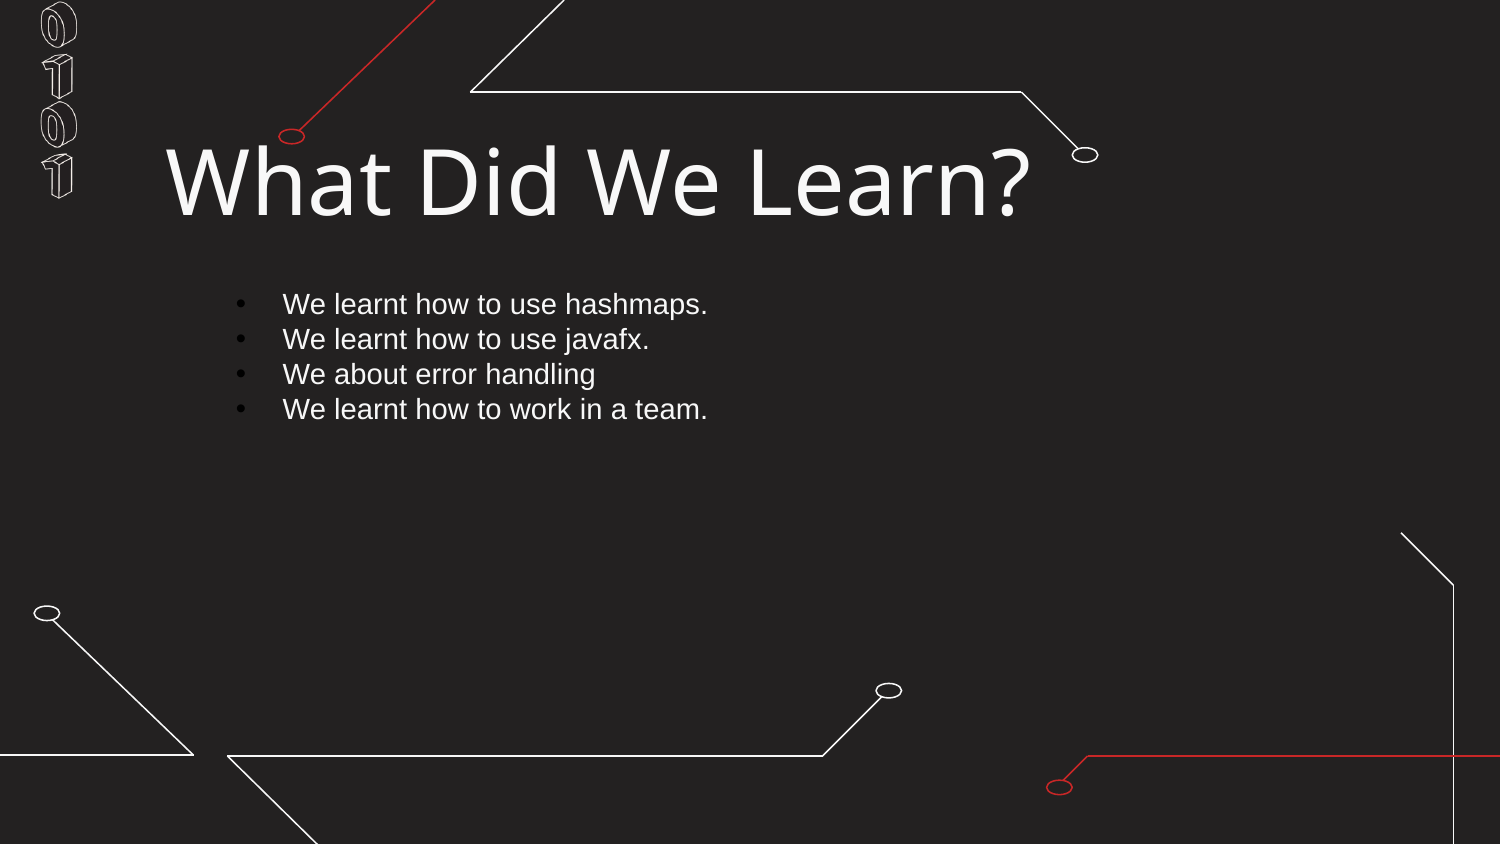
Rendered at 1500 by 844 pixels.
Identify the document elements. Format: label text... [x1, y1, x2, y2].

picture [40, 0, 78, 199]
text_box We learnt how to use hashmaps. We learnt how to use javafx. We about error handling We learnt how to work in a team. [221, 278, 977, 433]
title What Did We Learn? [104, 33, 1093, 249]
